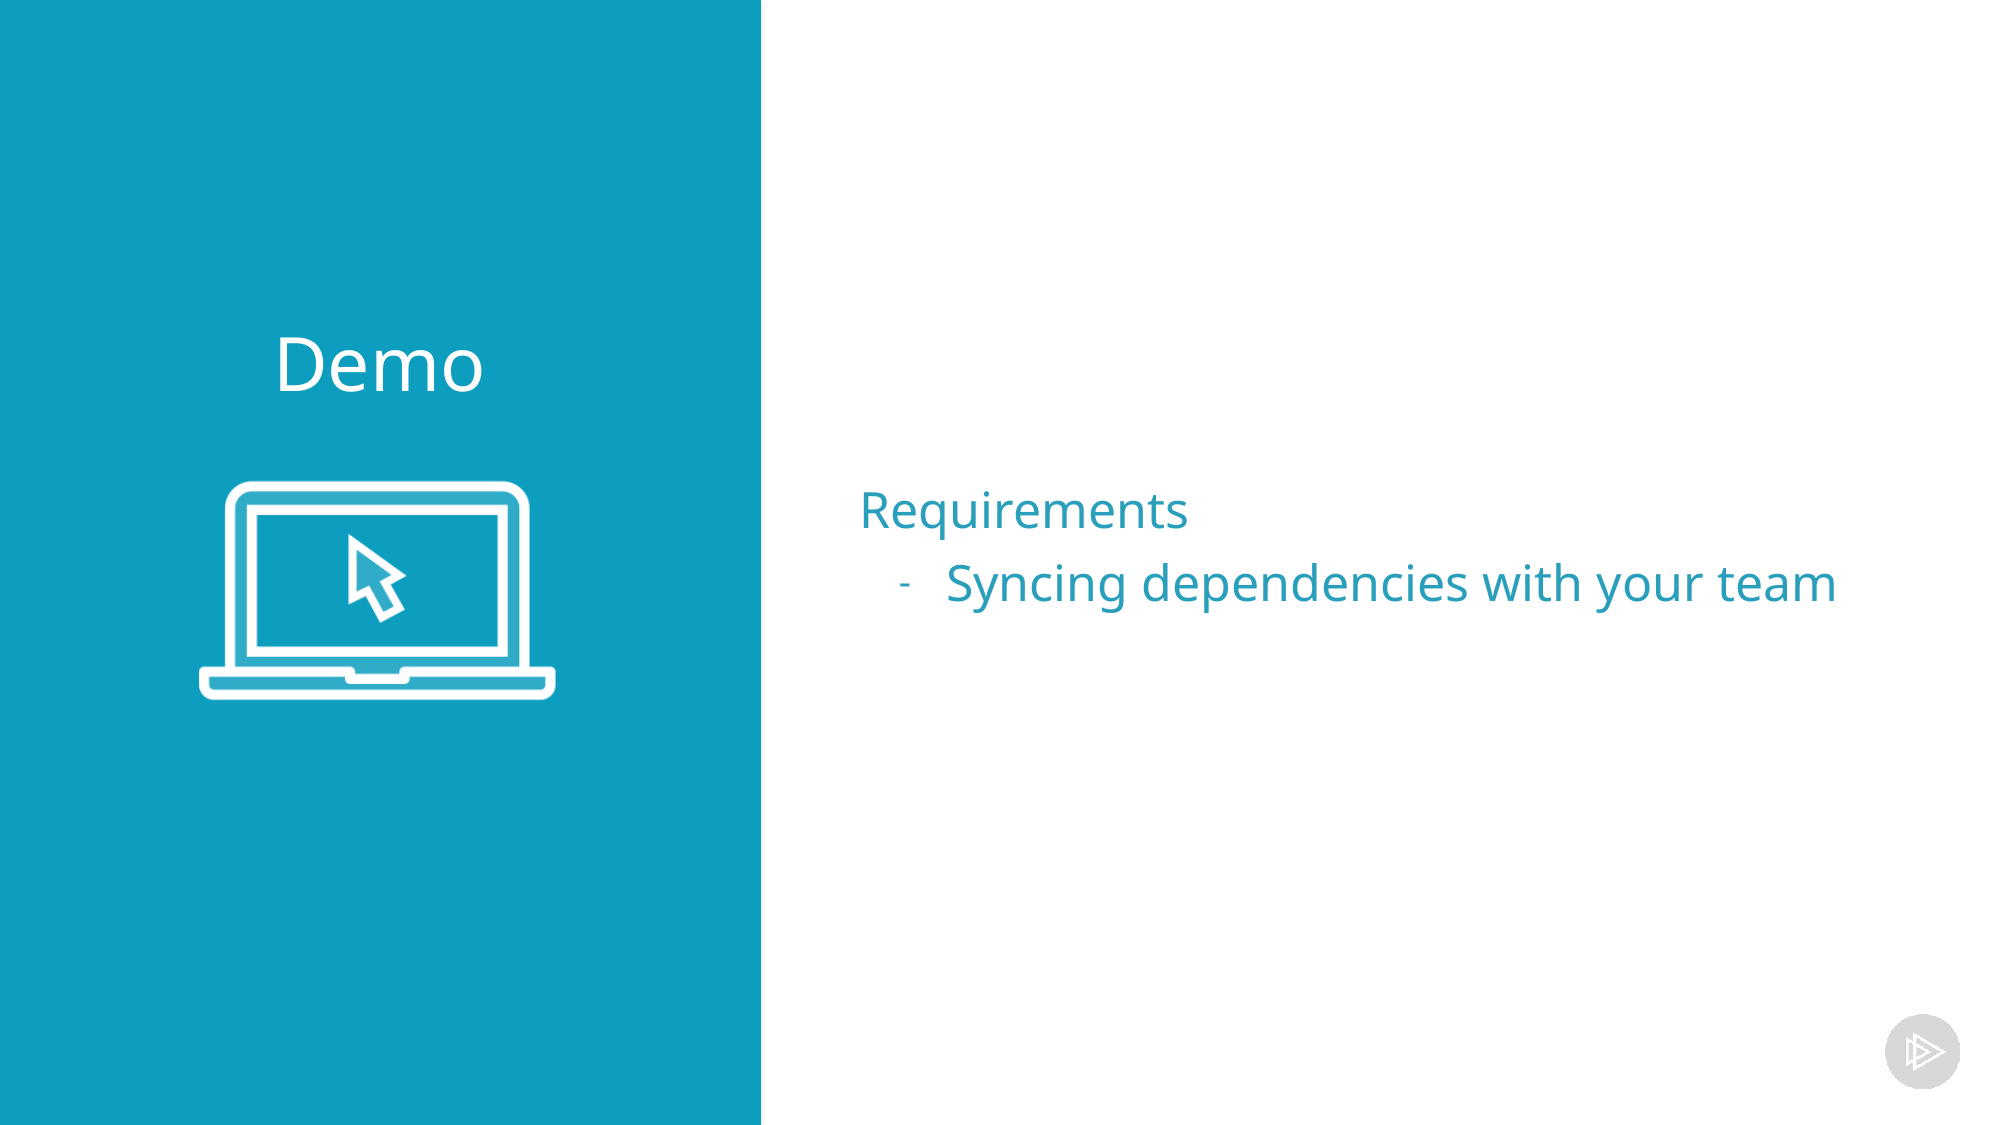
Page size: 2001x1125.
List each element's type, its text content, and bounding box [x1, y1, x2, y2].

picture [199, 481, 555, 700]
list Requirements Syncing dependencies with your team [849, 53, 1911, 1037]
